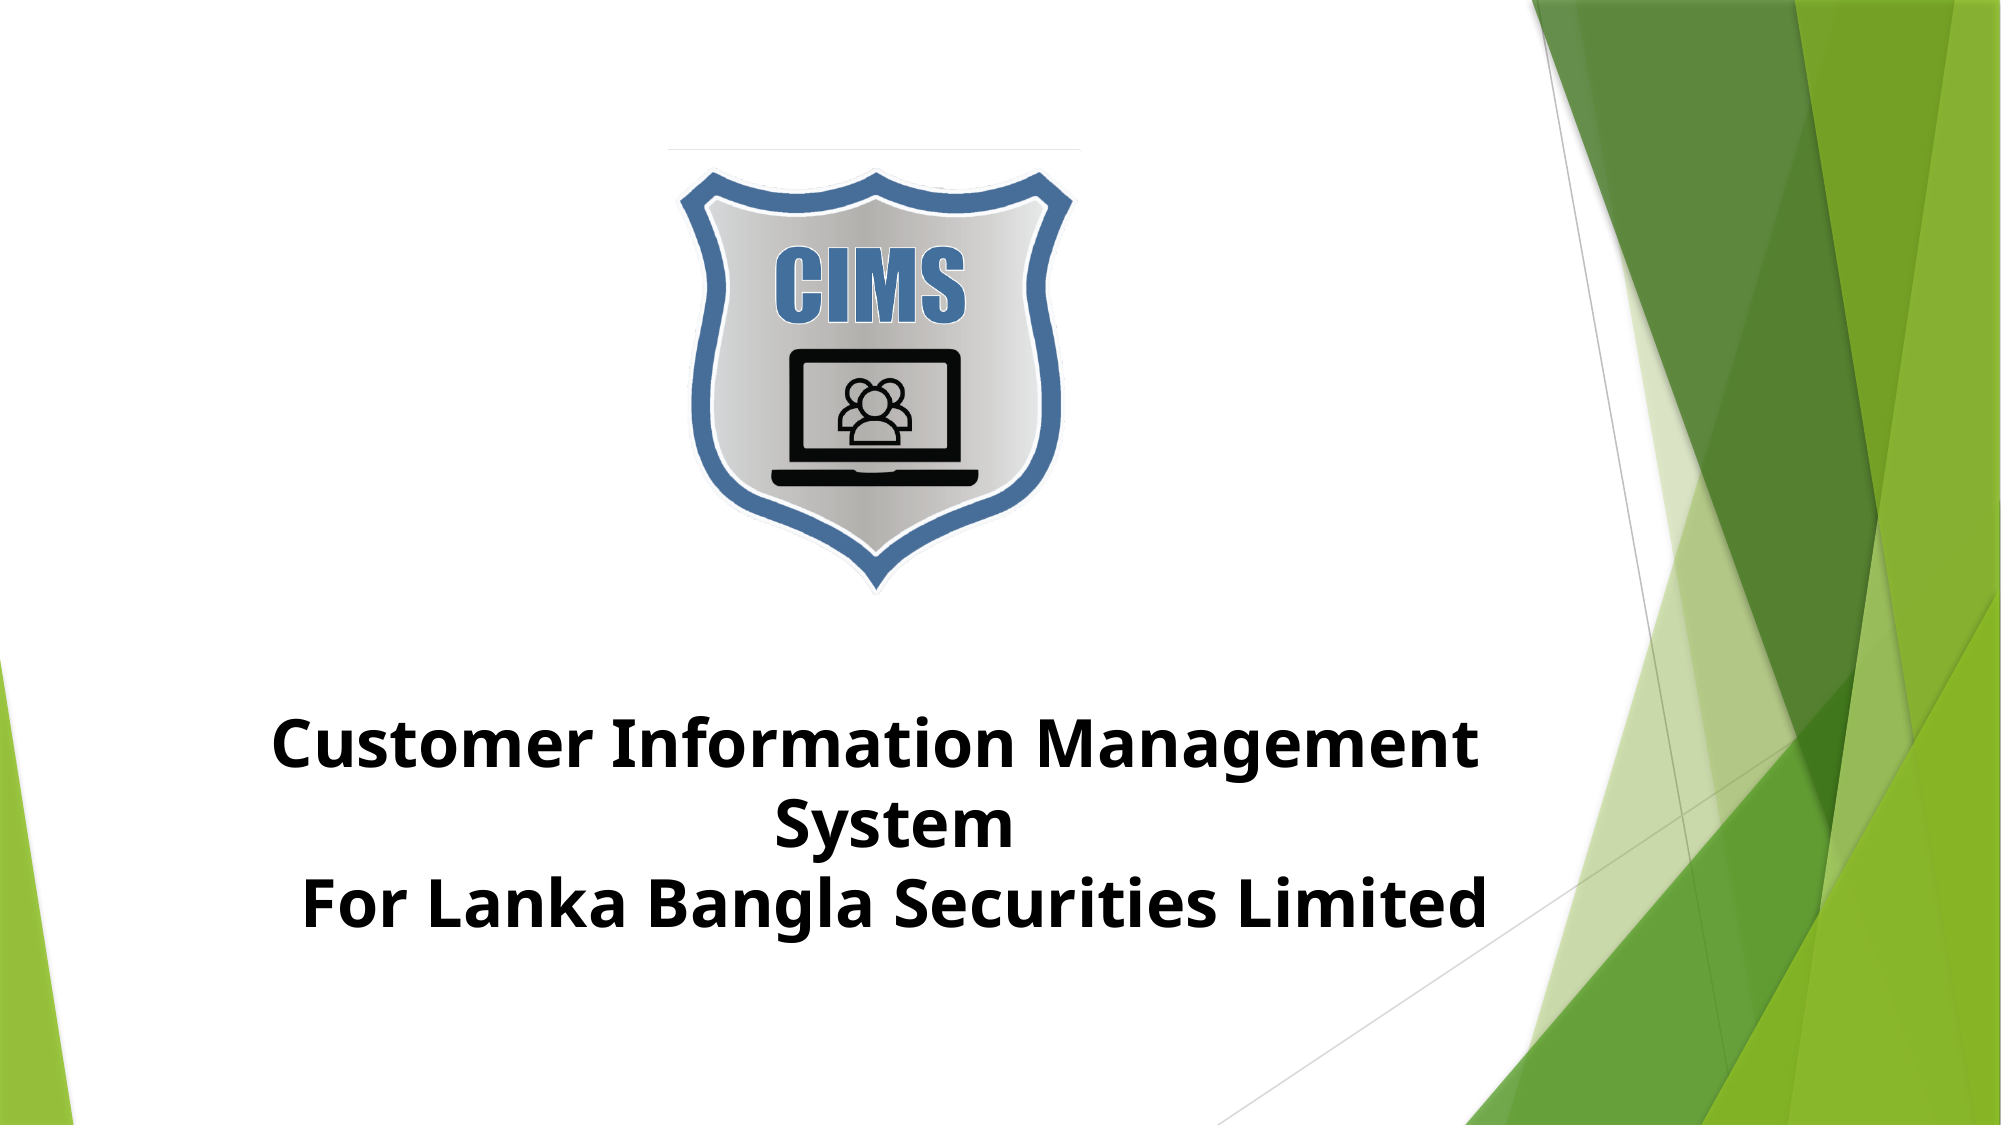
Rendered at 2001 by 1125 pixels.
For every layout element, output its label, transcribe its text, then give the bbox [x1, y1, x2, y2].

title Customer Information Management System For Lanka Bangla Securities Limited [162, 699, 1588, 942]
picture [667, 149, 1083, 604]
